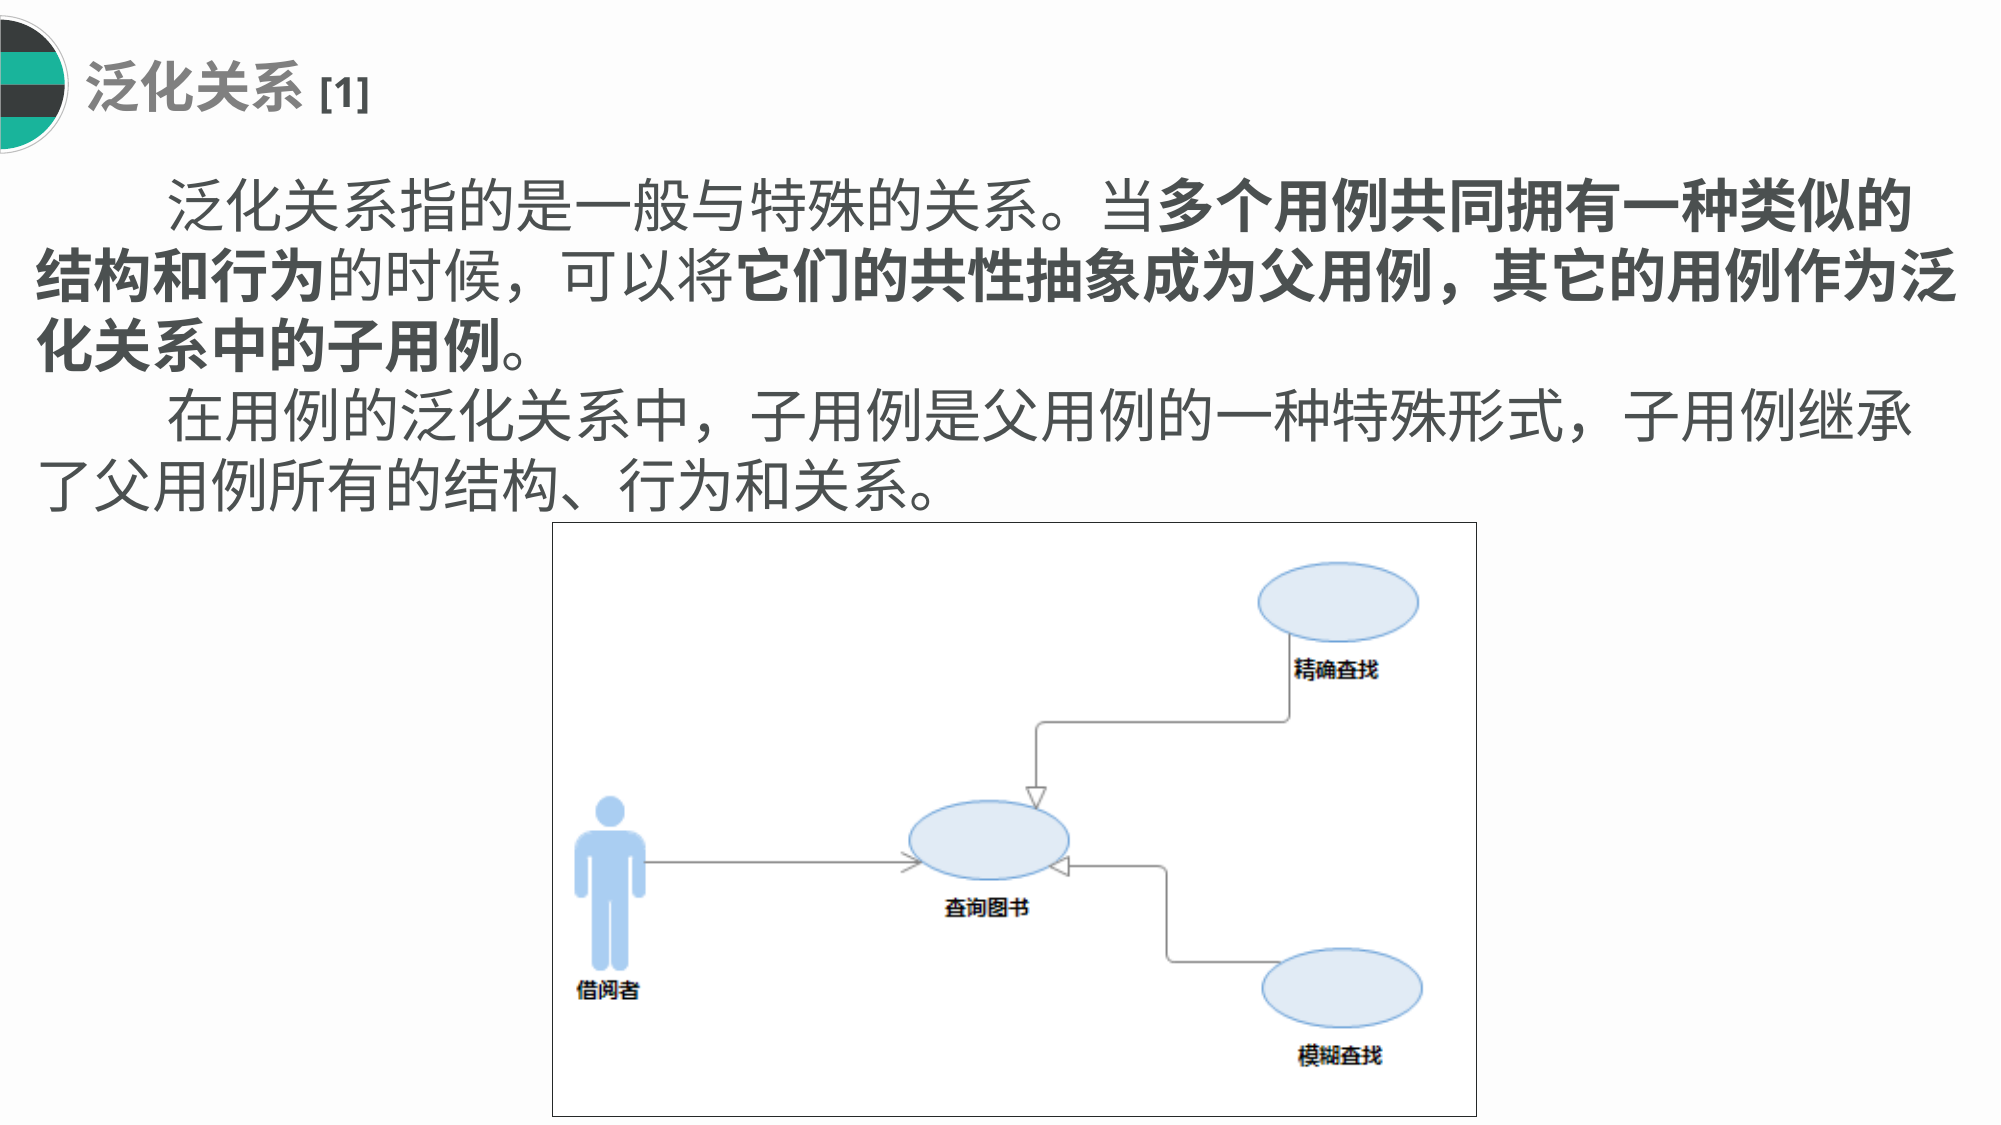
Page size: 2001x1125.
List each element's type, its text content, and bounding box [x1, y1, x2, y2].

picture [552, 522, 1477, 1117]
text_box 泛化关系指的是一般与特殊的关系。当多个用例共同拥有一种类似的结构和行为的时候，可以将它们的共性抽象成为父用例，其它的用例作为泛化关系中的子用例。 在用例的泛化关系中，子用例是父用例的一种特殊形式，子用例继承了父用例所有的结构、行为和关系。 [20, 161, 1982, 527]
text_box 泛化关系[1] [84, 52, 445, 119]
